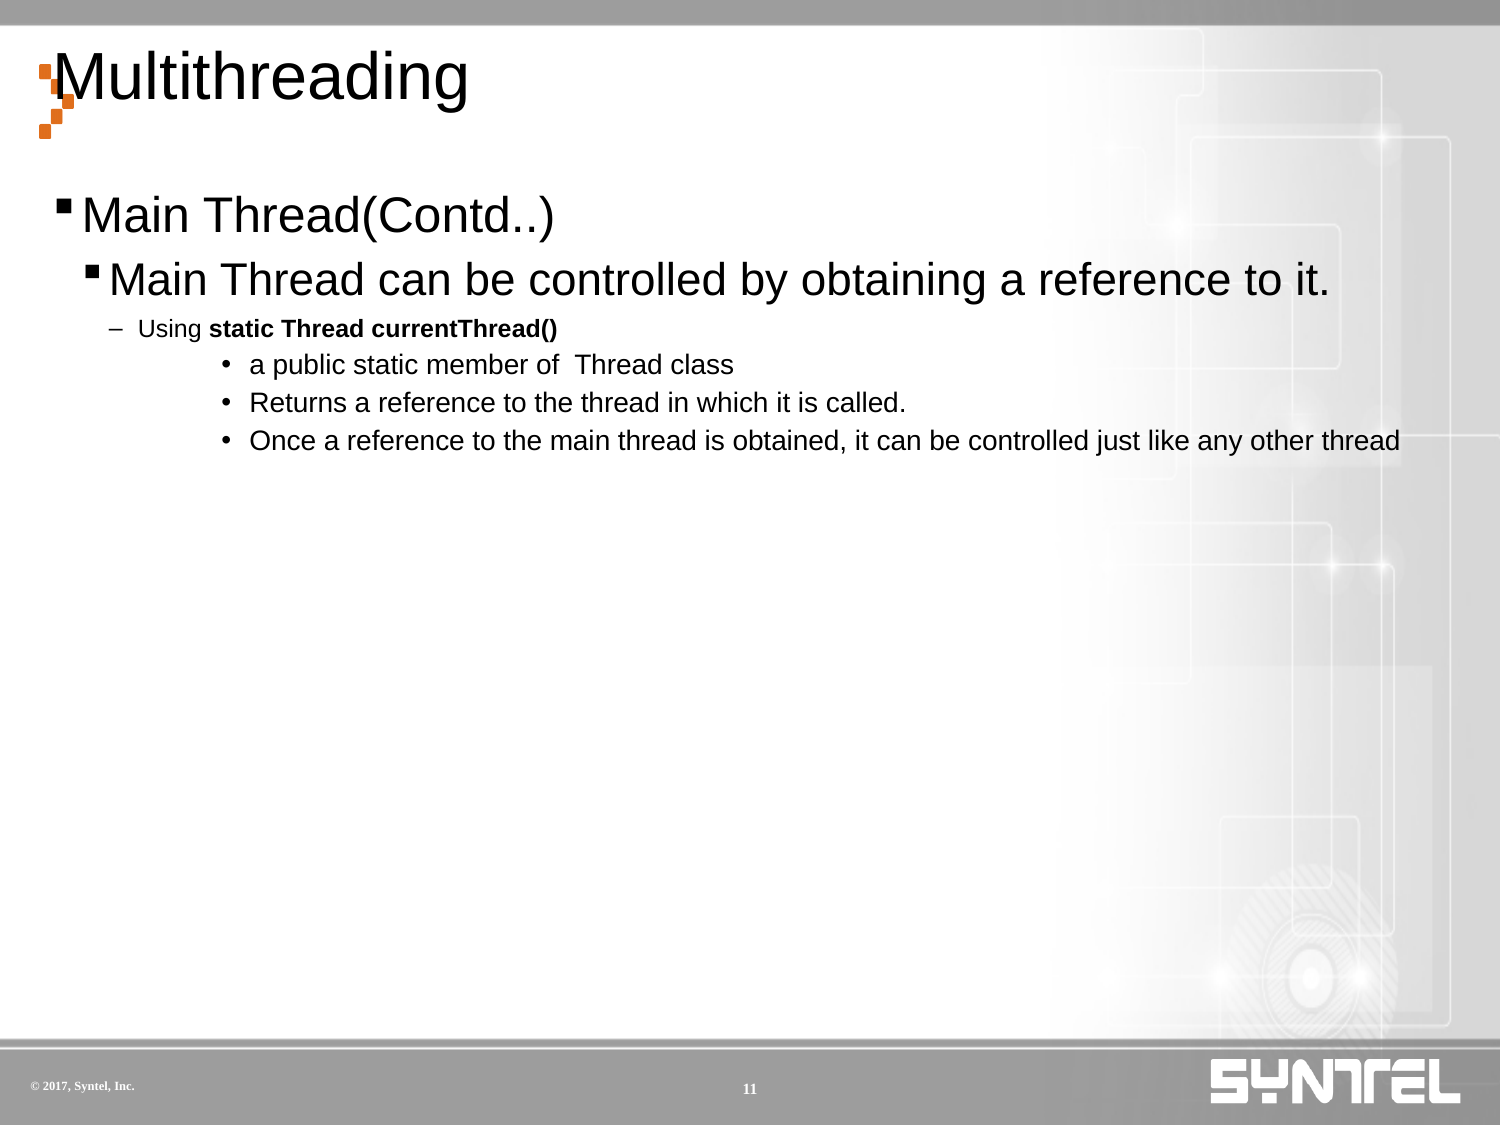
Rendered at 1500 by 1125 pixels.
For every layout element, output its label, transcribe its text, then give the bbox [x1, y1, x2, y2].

list Main Thread(Contd..) Main Thread can be controlled by obtaining a reference to it. Using static Thread currentThread() a public static member of Thread class Returns a reference to the thread in which it is called. Once a reference to the main thread is obtained, it can be controlled just like any other thread [37, 174, 1463, 963]
picture [0, 0, 1500, 1125]
title Multithreading [37, 24, 588, 122]
